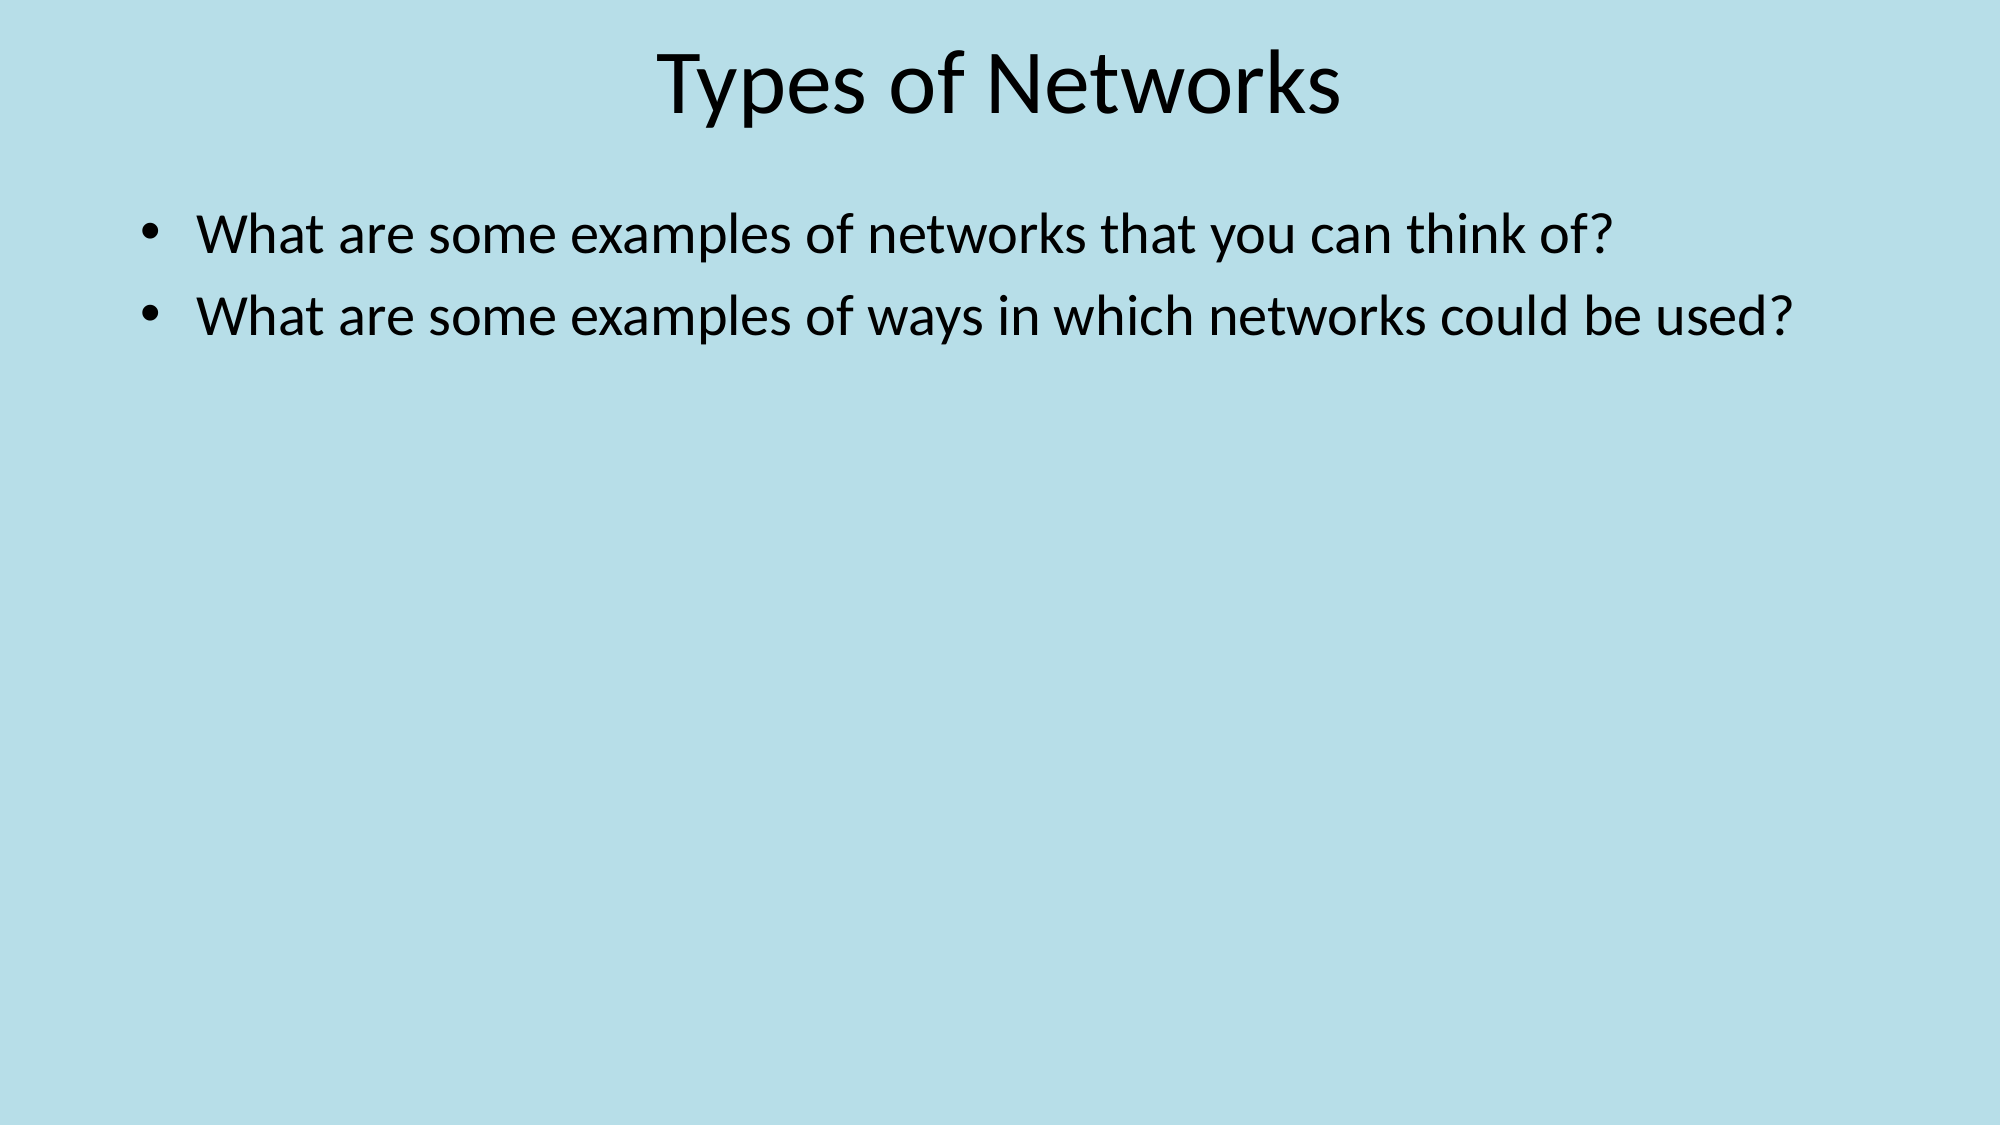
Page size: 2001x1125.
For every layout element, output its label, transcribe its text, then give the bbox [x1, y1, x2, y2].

list What are some examples of networks that you can think of? What are some examples of ways in which networks could be used? [125, 187, 1925, 1030]
title Types of Networks [324, 13, 1675, 142]
